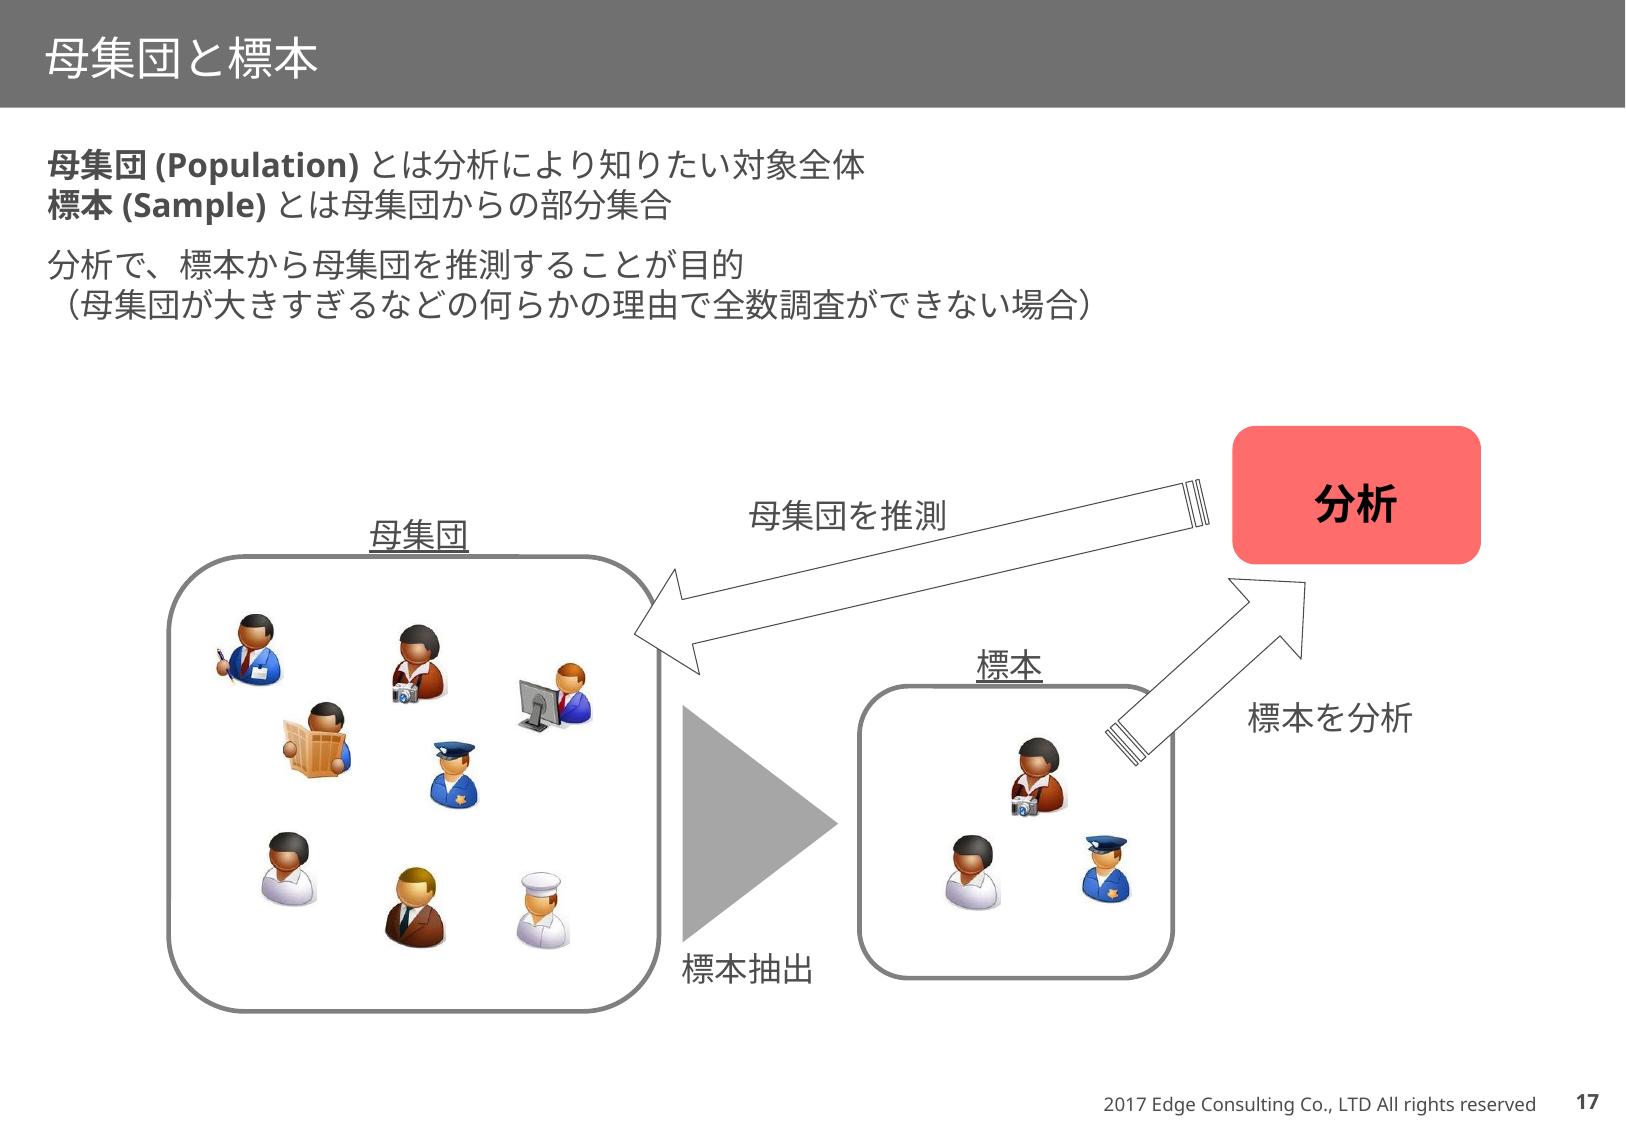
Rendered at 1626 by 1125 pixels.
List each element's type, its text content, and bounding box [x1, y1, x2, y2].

picture [257, 829, 318, 907]
text_box [682, 704, 839, 940]
picture [425, 738, 480, 812]
picture [1009, 732, 1068, 818]
picture [209, 606, 284, 690]
picture [389, 619, 449, 706]
title 母集団と標本 [44, 25, 1581, 90]
text_box 母集団 [306, 506, 532, 562]
picture [381, 863, 446, 950]
picture [514, 868, 570, 950]
picture [514, 660, 594, 737]
text_box 標本を分析 [1189, 689, 1473, 745]
text_box [1105, 729, 1139, 766]
text_box 分析 [1232, 425, 1481, 565]
text_box [1117, 578, 1306, 755]
text_box [1110, 723, 1146, 762]
picture [283, 698, 351, 784]
slide_number 16 [1220, 1081, 1600, 1124]
text_box [1185, 480, 1203, 527]
text_box 標本 [897, 636, 1122, 692]
picture [1077, 831, 1132, 905]
text_box 母集団を推測 [706, 487, 990, 543]
text_box [859, 686, 1173, 979]
text_box 母集団(Population)とは分析により知りたい対象全体 標本(Sample)とは母集団からの部分集合 分析で、標本から母集団を推測することが目的 （母集団が大きすぎるなどの何らかの理由で全数調査ができない場合） [32, 137, 1600, 332]
picture [941, 833, 1001, 911]
text_box [168, 556, 659, 1012]
text_box 標本抽出 [635, 940, 861, 996]
text_box [634, 483, 1193, 675]
text_box [1195, 479, 1210, 525]
